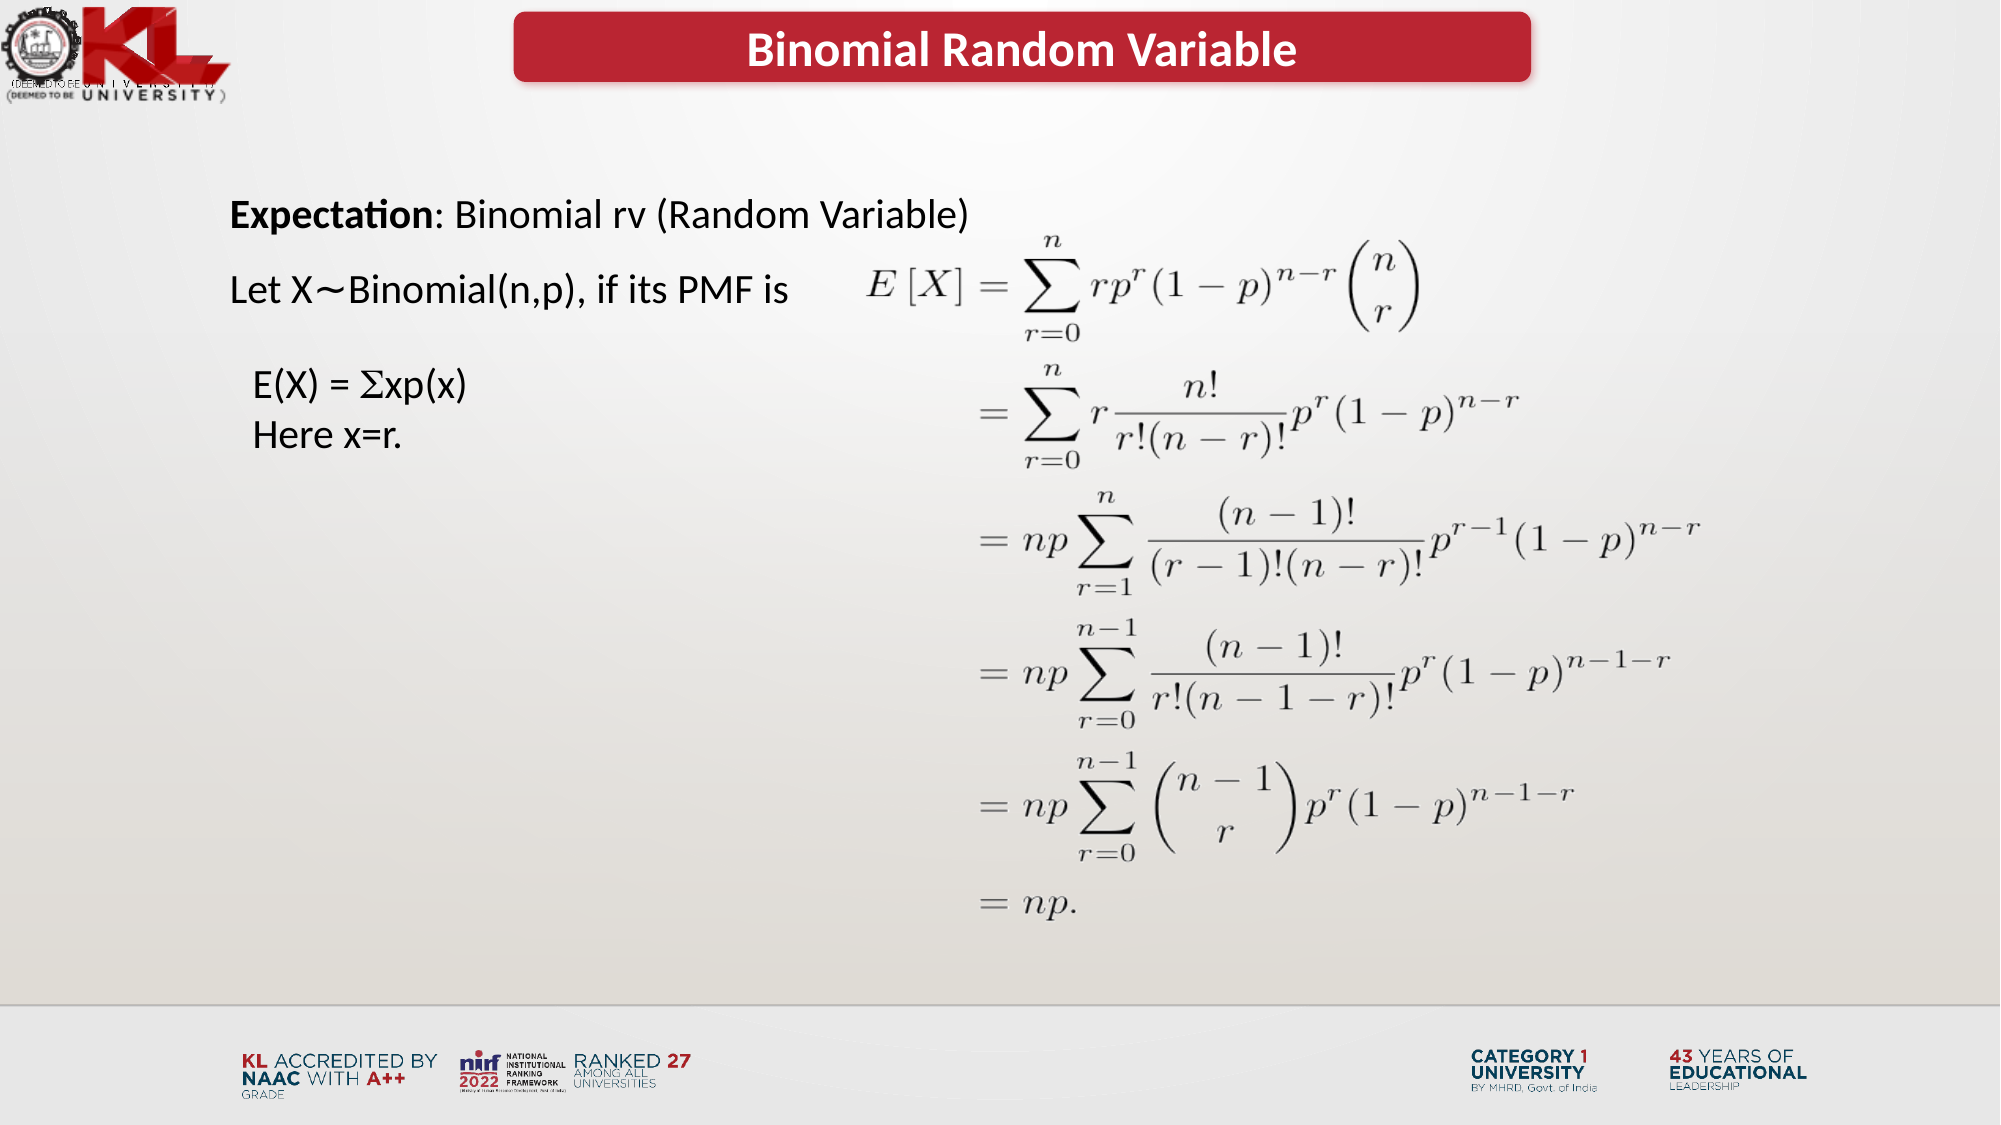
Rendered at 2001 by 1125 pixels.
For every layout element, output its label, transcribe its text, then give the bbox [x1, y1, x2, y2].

text_box E(X) = xp(x) Here x=r. [237, 349, 710, 465]
picture [238, 1045, 716, 1103]
picture [1447, 1045, 1814, 1101]
text_box Binomial Random Variable [512, 10, 1533, 83]
picture [863, 233, 1706, 928]
text_box Expectation: Binomial rv (Random Variable) Let X∼Binomial(n,p), if its PMF is [215, 154, 1215, 320]
picture [1, 4, 329, 104]
